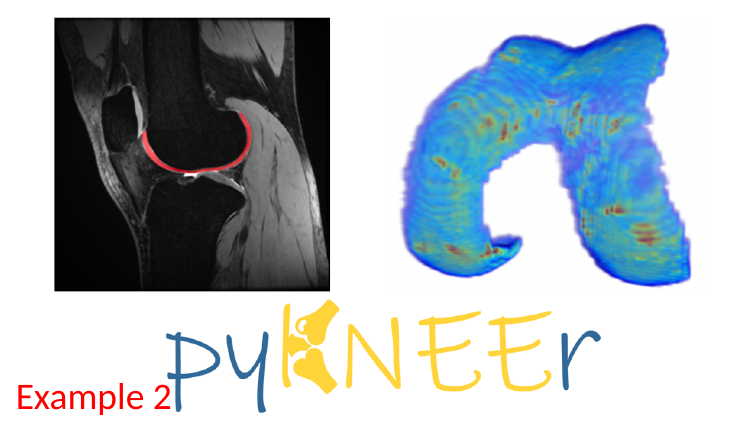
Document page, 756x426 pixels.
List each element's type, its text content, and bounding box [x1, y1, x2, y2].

text_box Example 2 [1, 364, 187, 425]
picture [48, 10, 708, 415]
